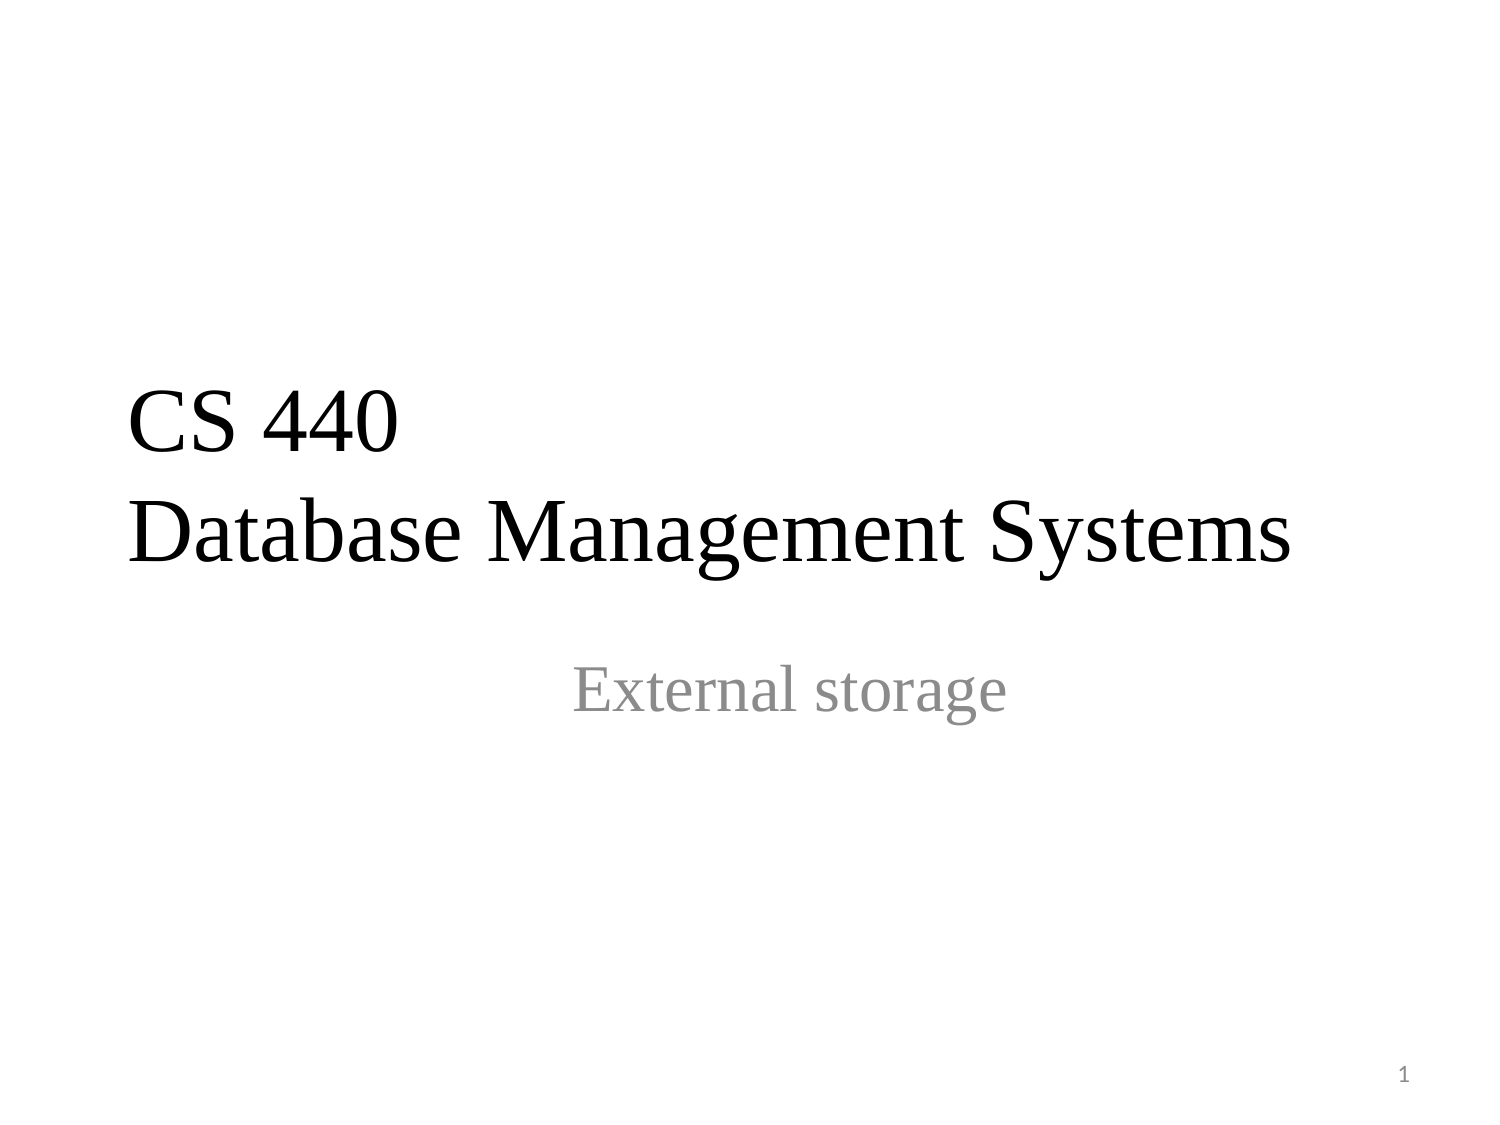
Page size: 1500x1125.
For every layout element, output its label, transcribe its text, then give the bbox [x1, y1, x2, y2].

slide_number 1 [1074, 1042, 1425, 1103]
title CS 440 Database Management Systems [112, 349, 1388, 591]
subtitle External storage [146, 637, 1435, 925]
